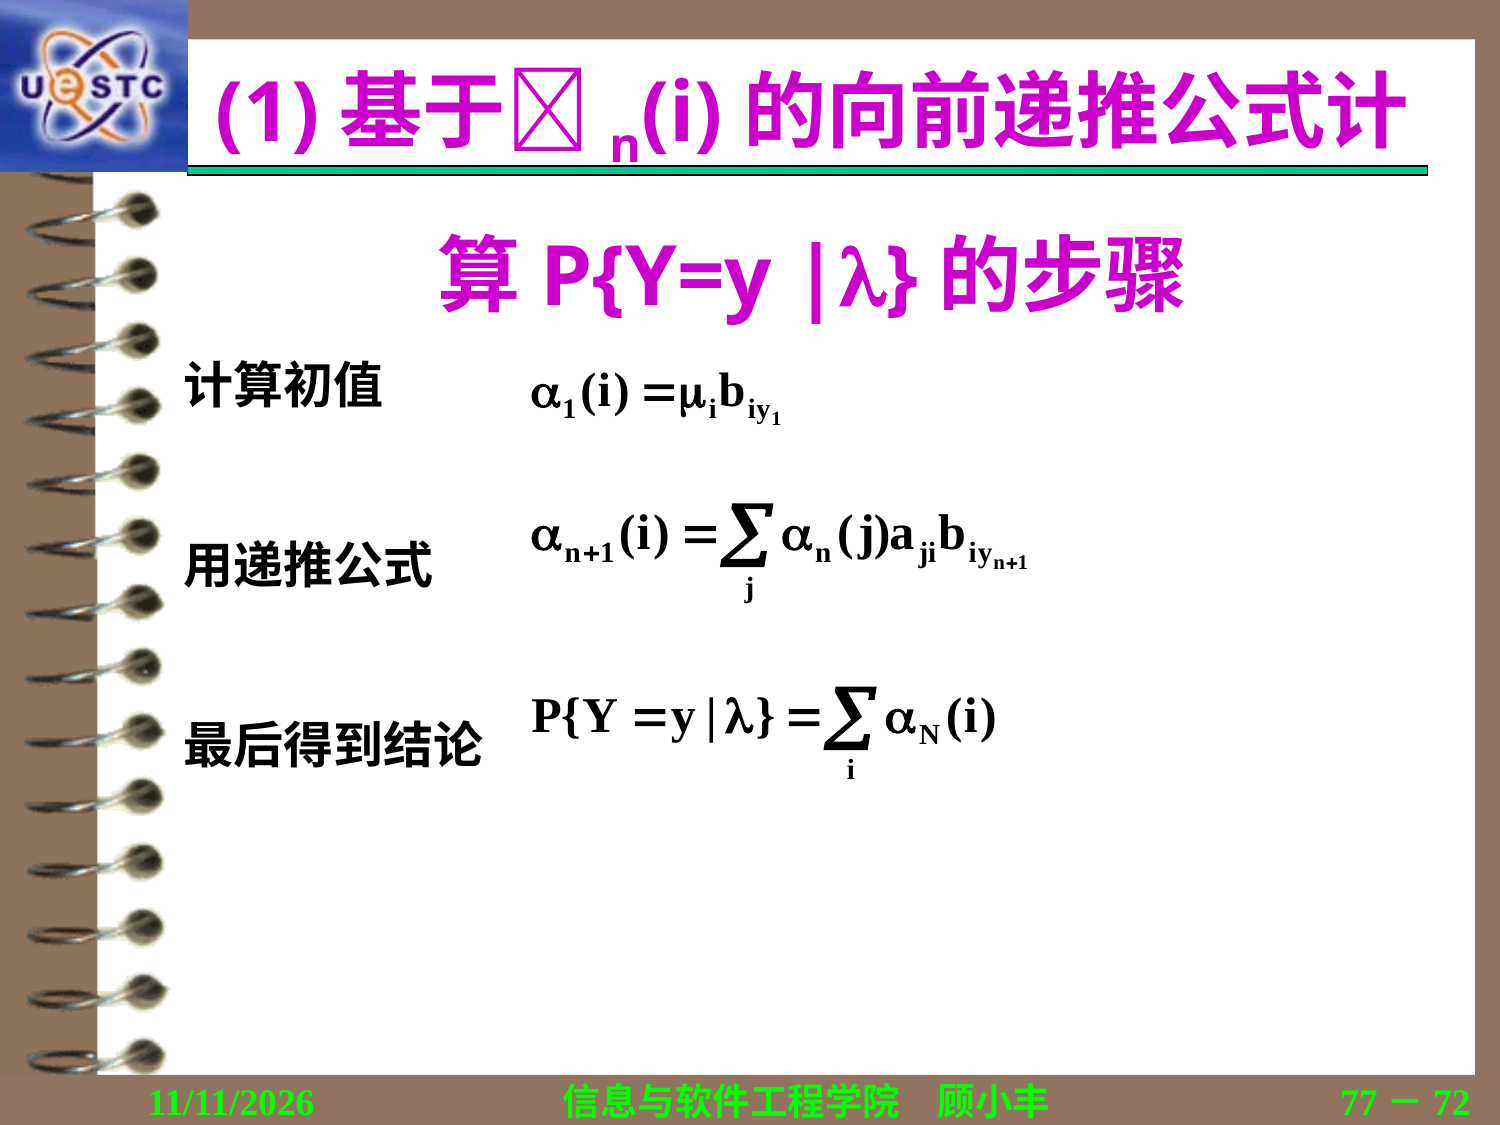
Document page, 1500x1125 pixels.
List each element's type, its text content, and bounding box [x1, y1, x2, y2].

list 计算初值 用递推公式 最后得到结论 [183, 353, 1435, 778]
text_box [523, 678, 1006, 791]
picture [0, 0, 194, 1075]
footer 信息与软件工程学院 顾小丰 [462, 1077, 1151, 1123]
title (1)基于n(i)的向前递推公式计算P{Y=y |}的步骤 [200, 20, 1425, 303]
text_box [523, 495, 1046, 613]
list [523, 358, 795, 436]
slide_number 77－72 [1220, 1077, 1471, 1123]
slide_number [147, 1077, 423, 1123]
